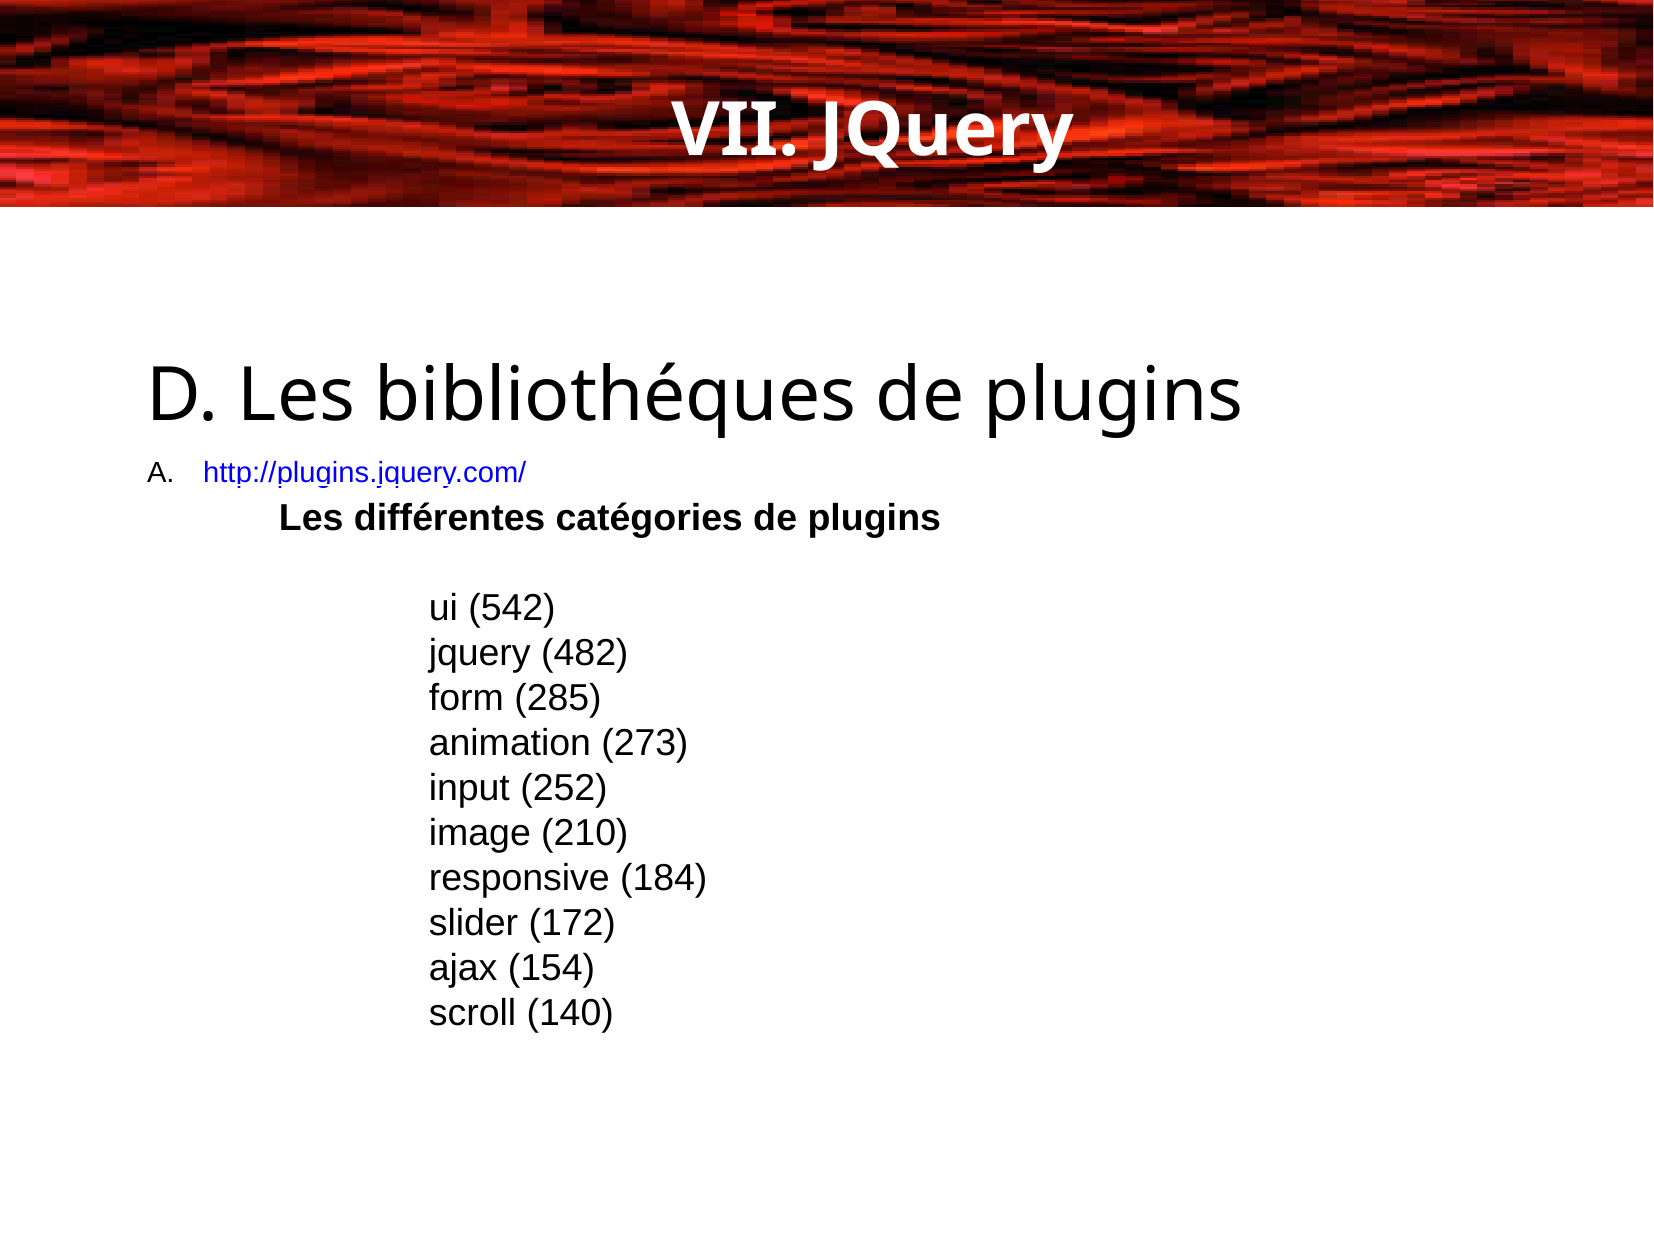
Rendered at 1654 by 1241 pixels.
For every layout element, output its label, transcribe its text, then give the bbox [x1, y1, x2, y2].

text_box D. Les bibliothéques de plugins http://plugins.jquery.com/ [131, 293, 1542, 1051]
text_box Les différentes catégories de plugins ui (542) jquery (482) form (285) animation (273) input (252) image (210) responsive (184) slider (172) ajax (154) scroll (140) [264, 485, 957, 1004]
text_box VII. JQuery [0, 0, 1654, 207]
